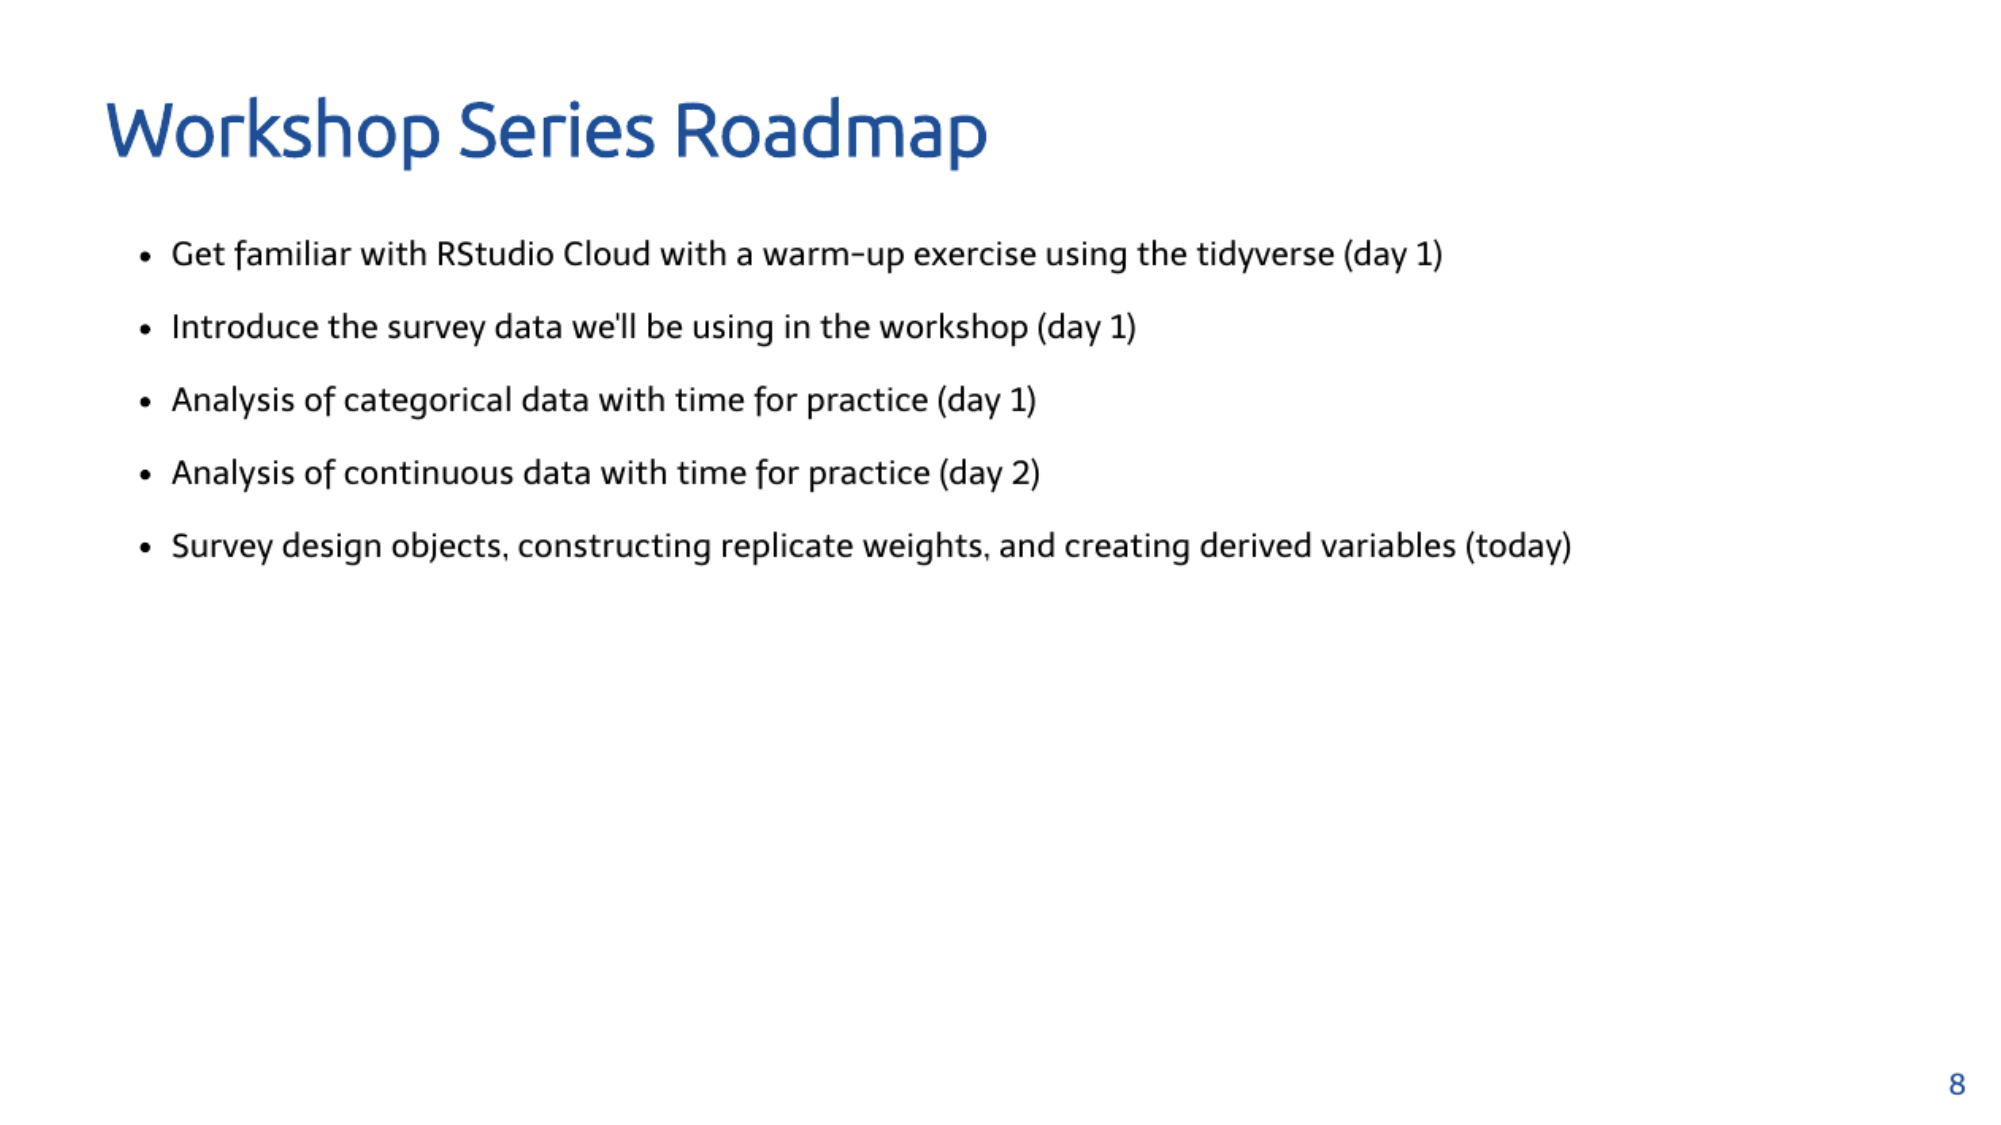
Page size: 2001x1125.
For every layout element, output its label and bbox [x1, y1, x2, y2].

list [0, 0, 2000, 1125]
